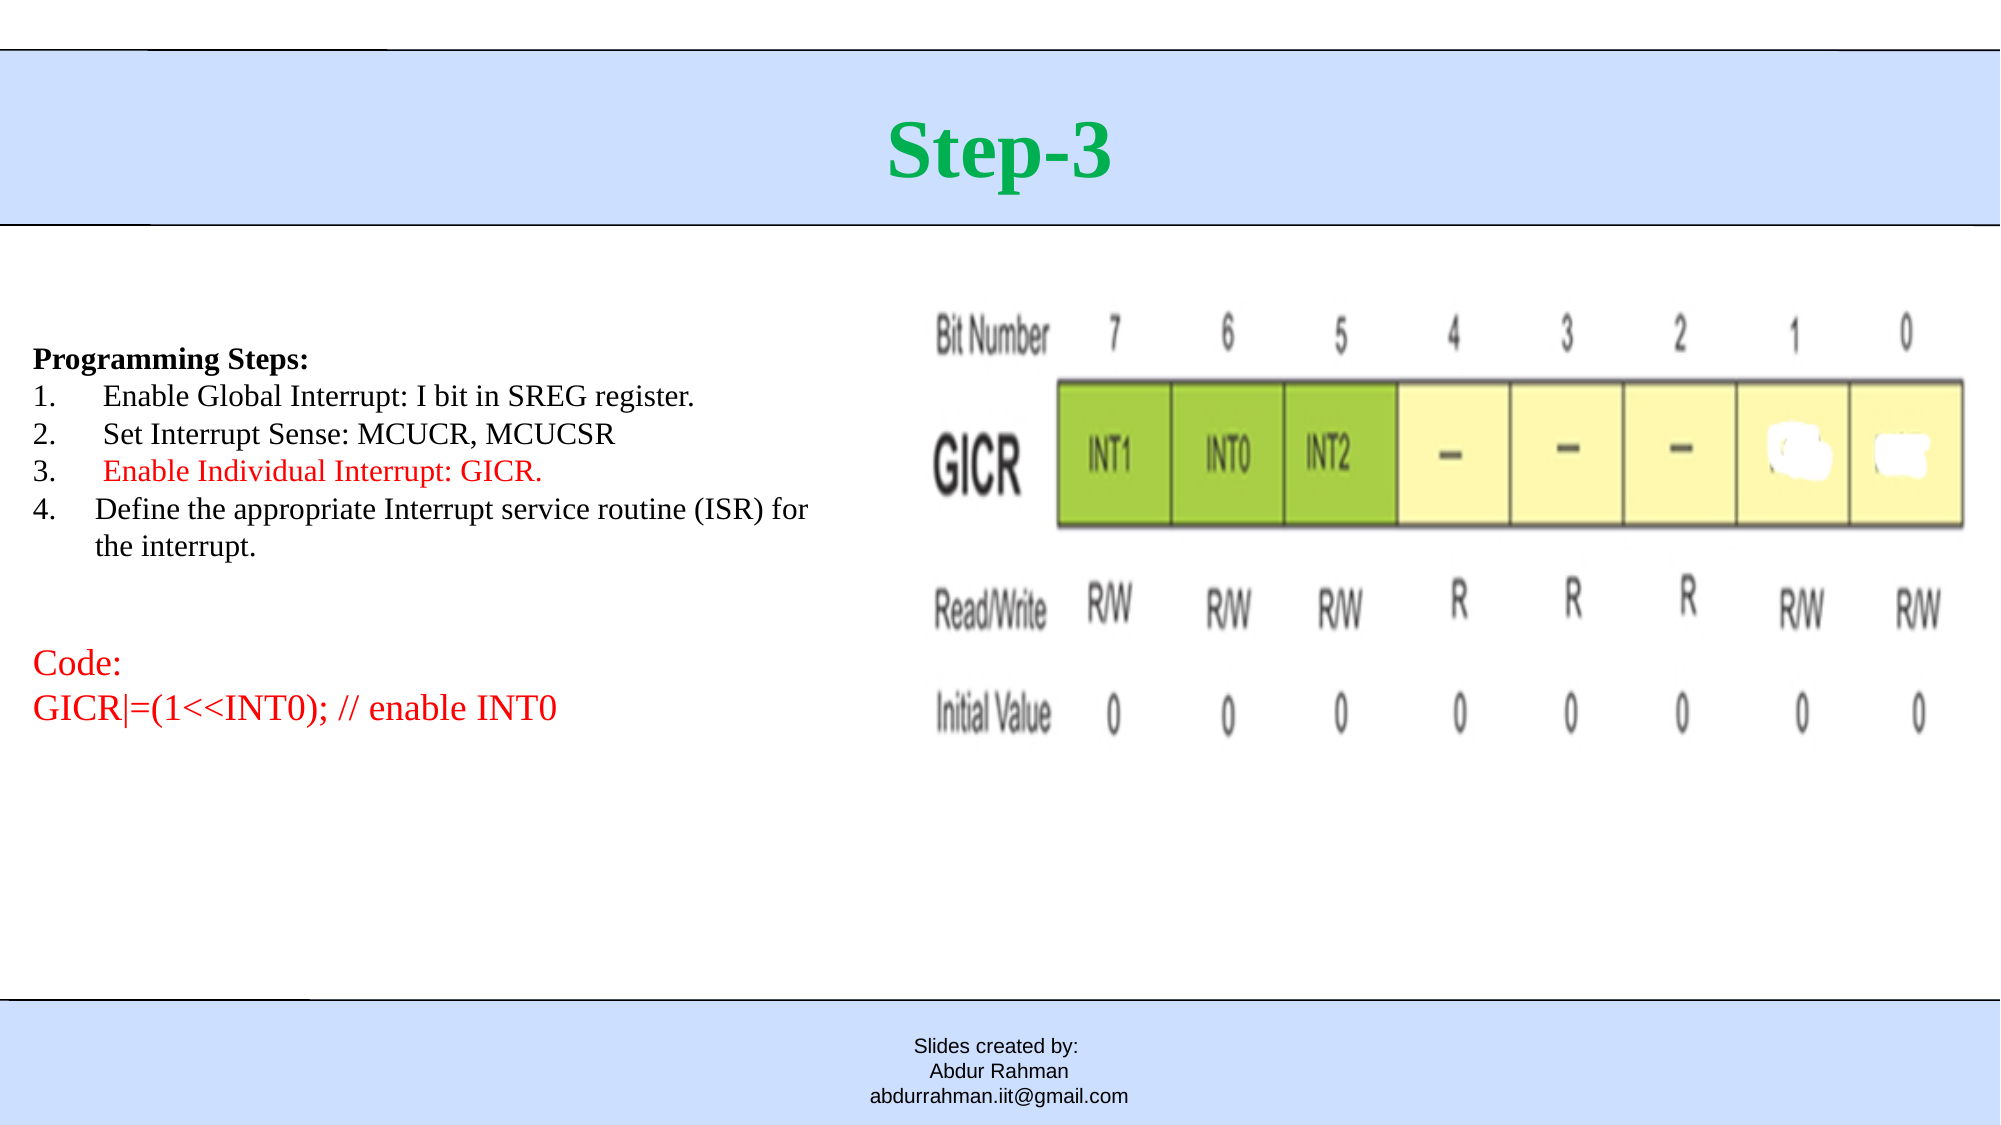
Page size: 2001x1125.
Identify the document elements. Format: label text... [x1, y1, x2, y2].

footer Slides created by: Abdur Rahman abdurrahman.iit@gmail.com [683, 1025, 1316, 1125]
title Step-3 [362, 50, 1638, 238]
text_box Programming Steps: 1. Enable Global Interrupt: I bit in SREG register. 2. Set Interrupt Sense: MCUCR, MCUCSR 3. Enable Individual Interrupt: GICR. 4. Define the appropriate Interrupt service routine (ISR) for the interrupt. Code: GICR|=(1<<INT0); // enable INT0 [18, 330, 839, 736]
picture [923, 292, 1977, 778]
